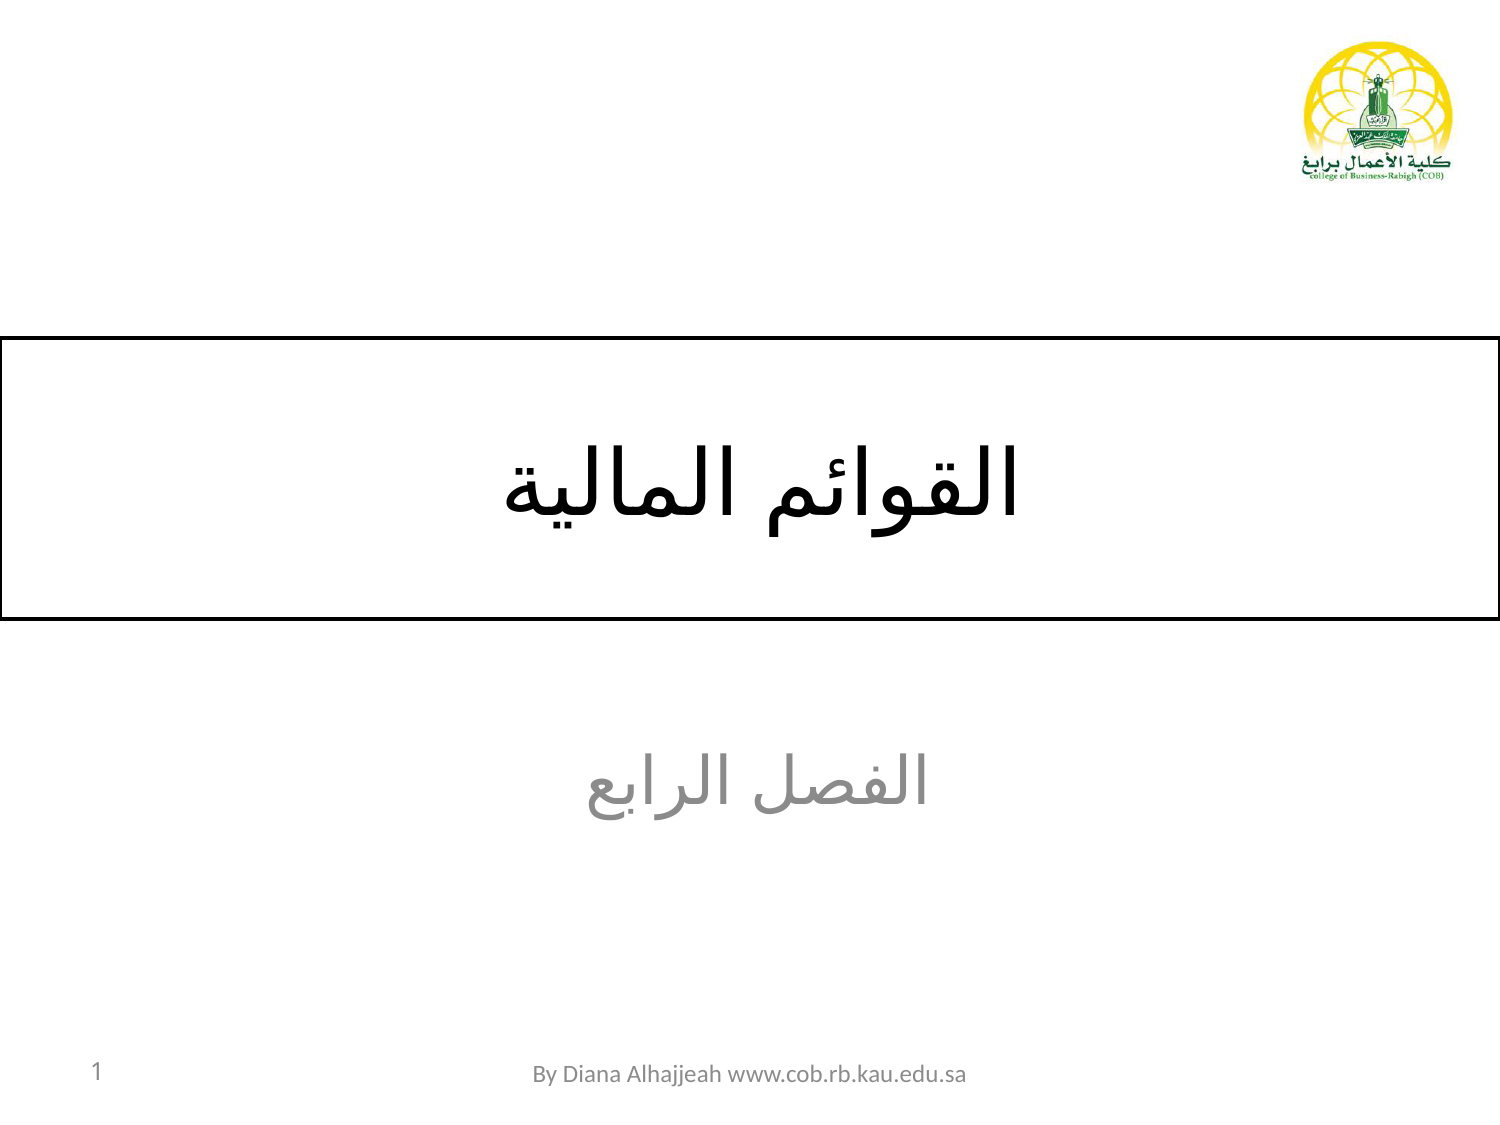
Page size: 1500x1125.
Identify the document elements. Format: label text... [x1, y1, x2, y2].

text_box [0, 0, 1500, 620]
footer By Diana Alhajjeah www.cob.rb.kau.edu.sa [512, 1042, 988, 1103]
subtitle الفصل الرابع [225, 637, 1275, 925]
slide_number 1 [75, 1042, 425, 1103]
